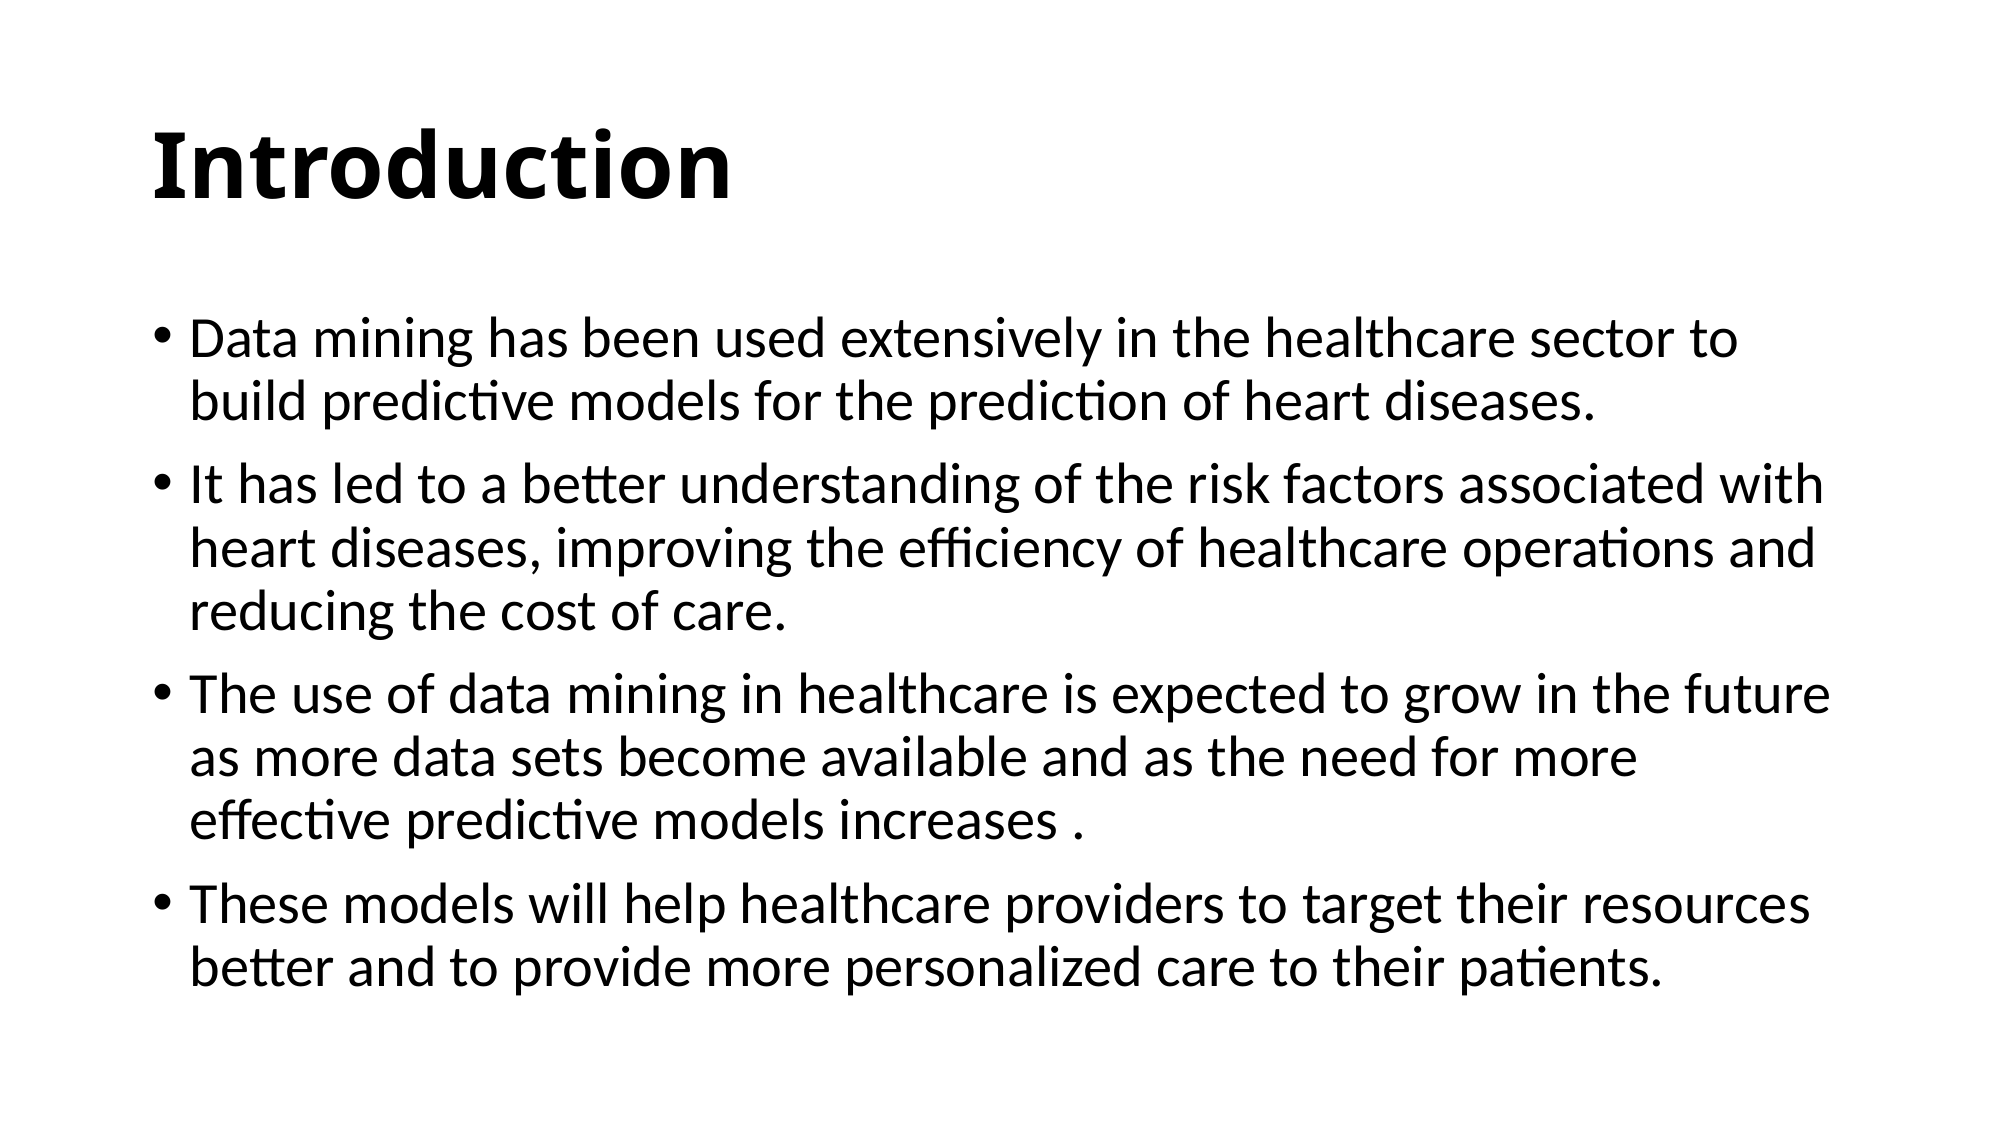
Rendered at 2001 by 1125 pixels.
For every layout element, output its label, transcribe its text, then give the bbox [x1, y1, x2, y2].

title Introduction [137, 59, 1863, 278]
list Data mining has been used extensively in the healthcare sector to build predictive models for the prediction of heart diseases. It has led to a better understanding of the risk factors associated with heart diseases, improving the efficiency of healthcare operations and reducing the cost of care. The use of data mining in healthcare is expected to grow in the future as more data sets become available and as the need for more effective predictive models increases . These models will help healthcare providers to target their resources better and to provide more personalized care to their patients. [137, 299, 1863, 1014]
